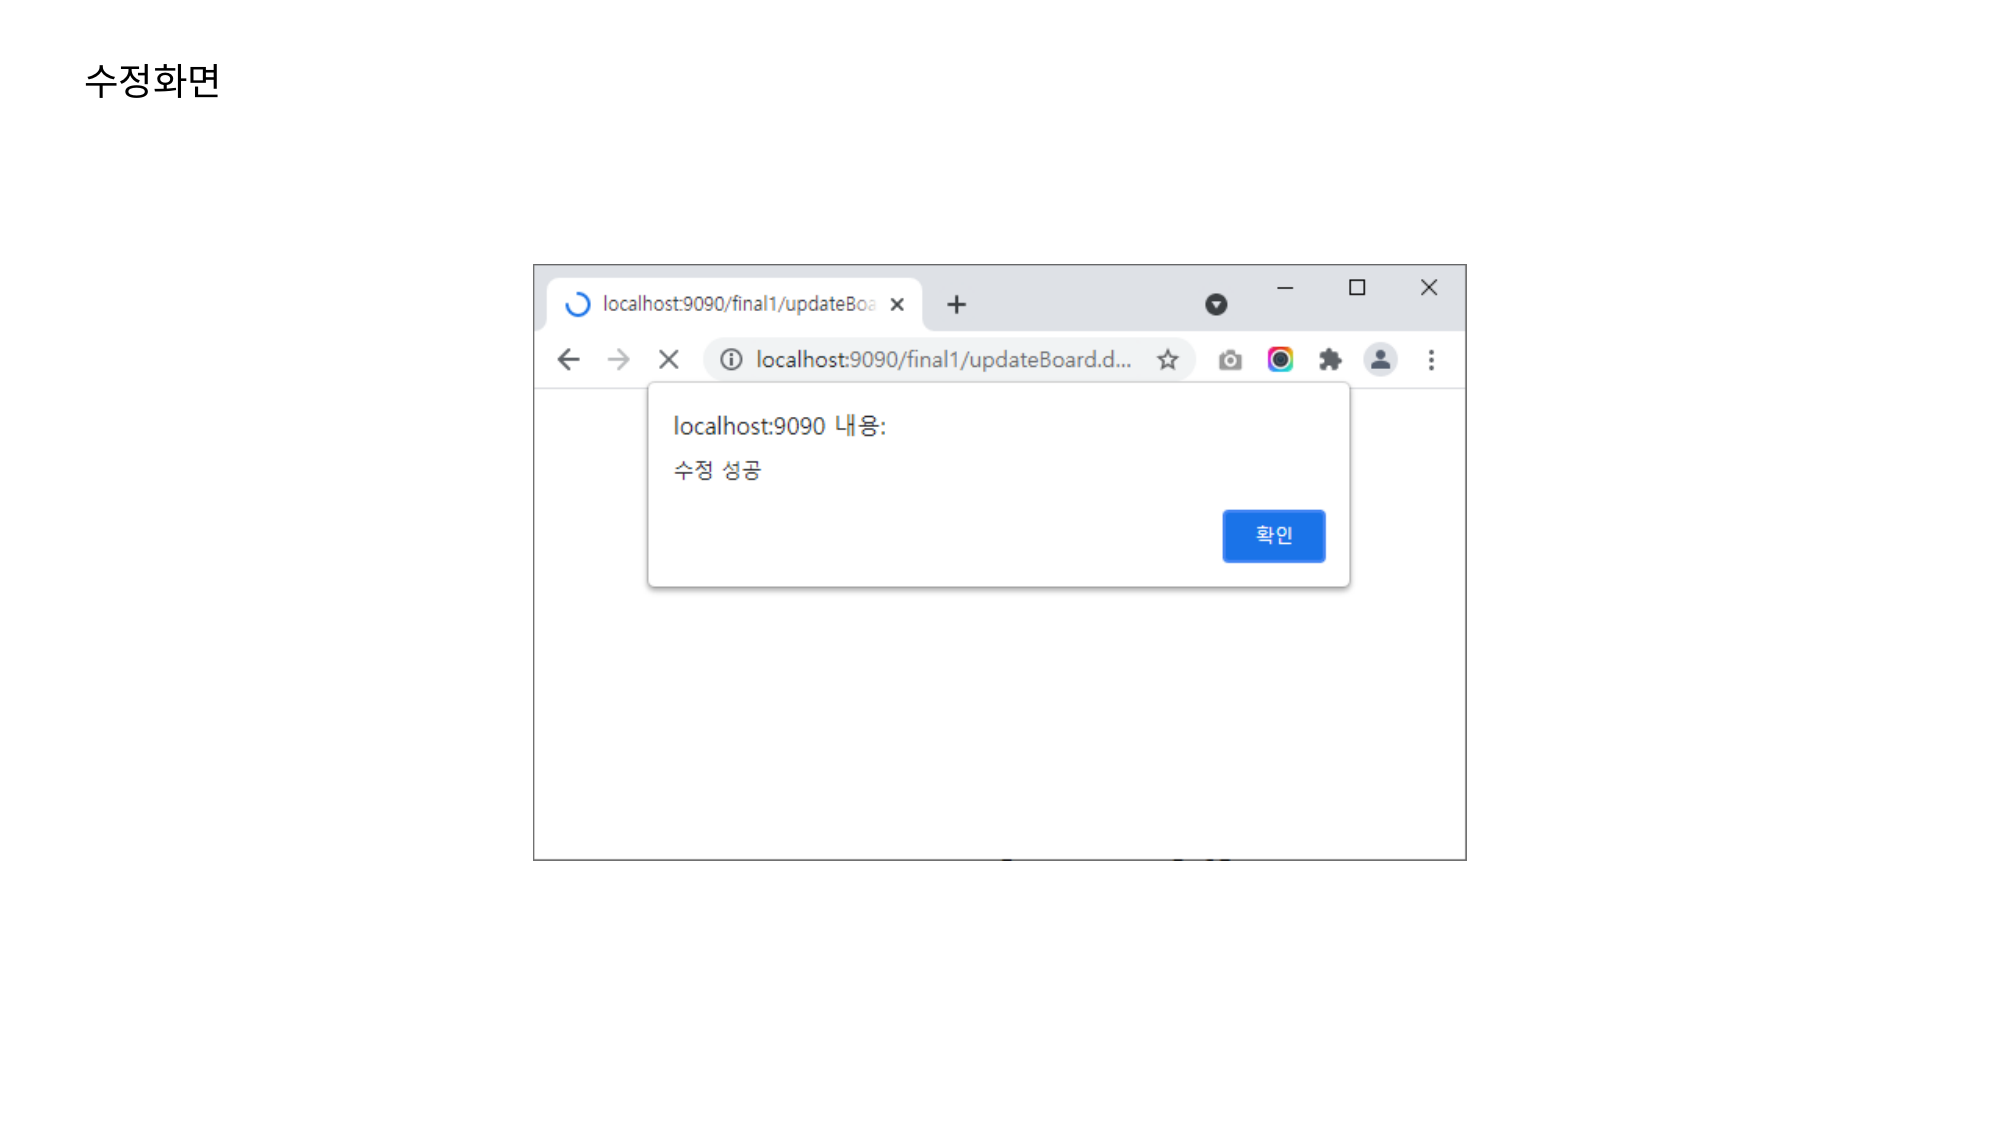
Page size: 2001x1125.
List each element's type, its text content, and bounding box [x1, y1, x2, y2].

picture [533, 264, 1467, 861]
text_box 수정화면 [69, 50, 238, 111]
